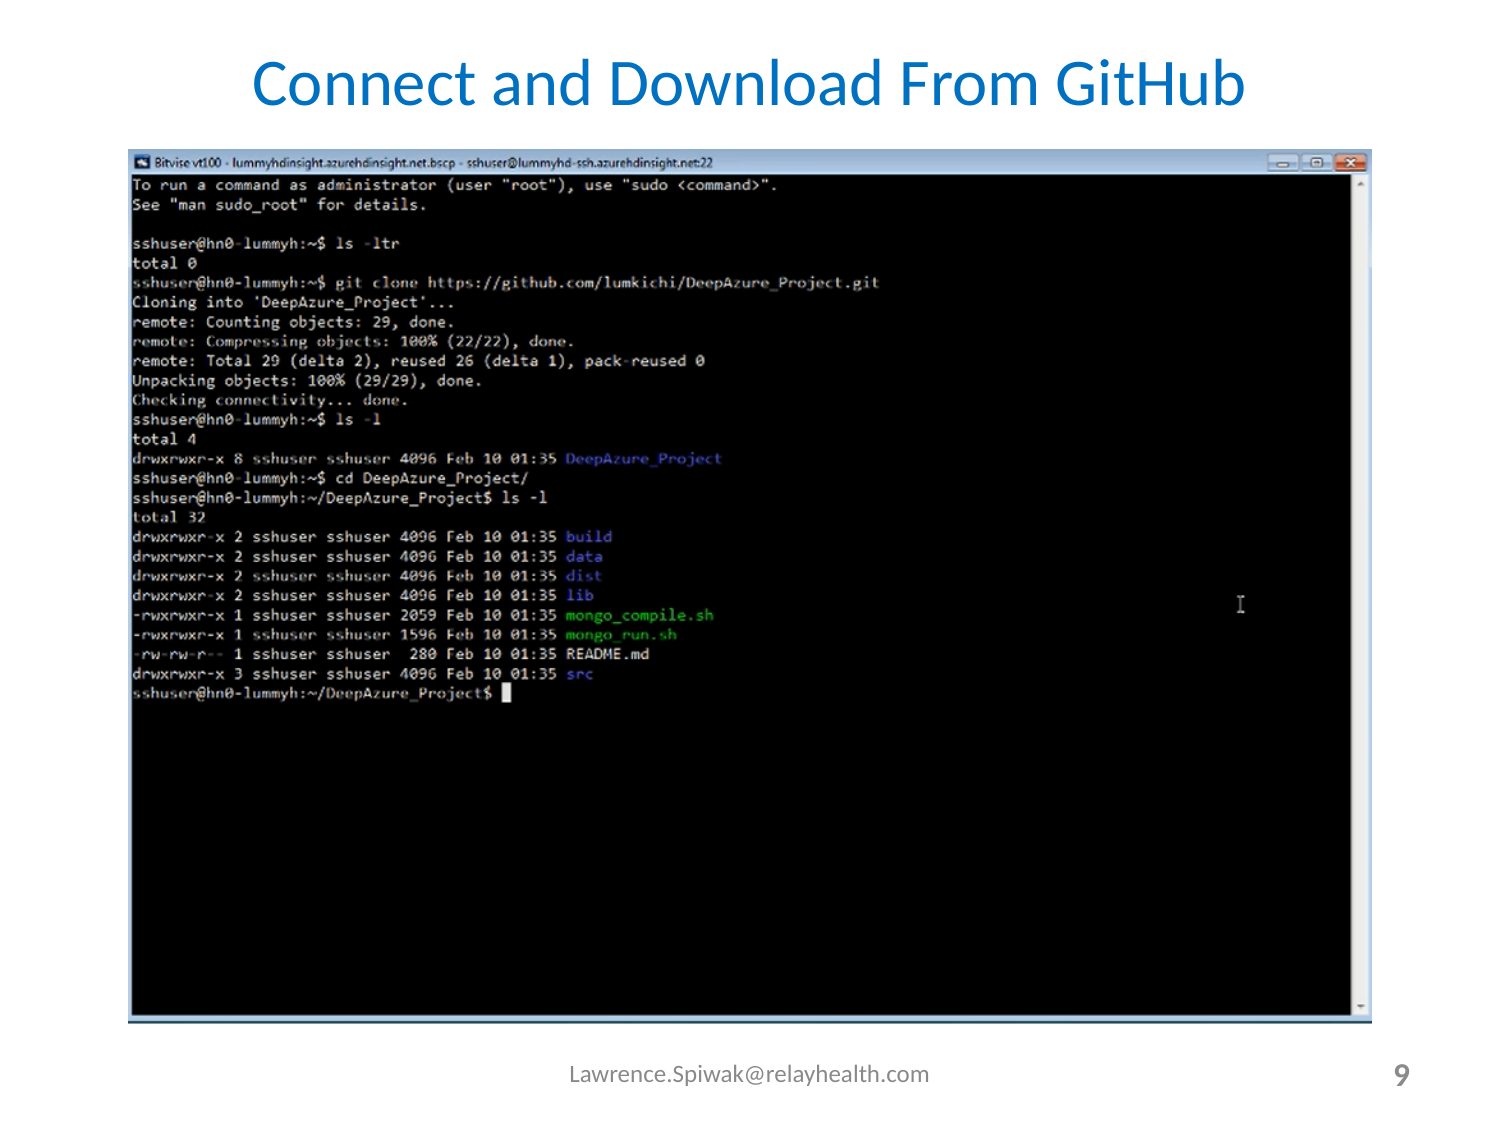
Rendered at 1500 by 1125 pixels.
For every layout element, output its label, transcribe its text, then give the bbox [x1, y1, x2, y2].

footer Lawrence.Spiwak@relayhealth.com [512, 1042, 988, 1103]
slide_number 9 [1074, 1042, 1425, 1103]
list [128, 149, 1372, 1026]
title Connect and Download From GitHub [75, 19, 1425, 138]
